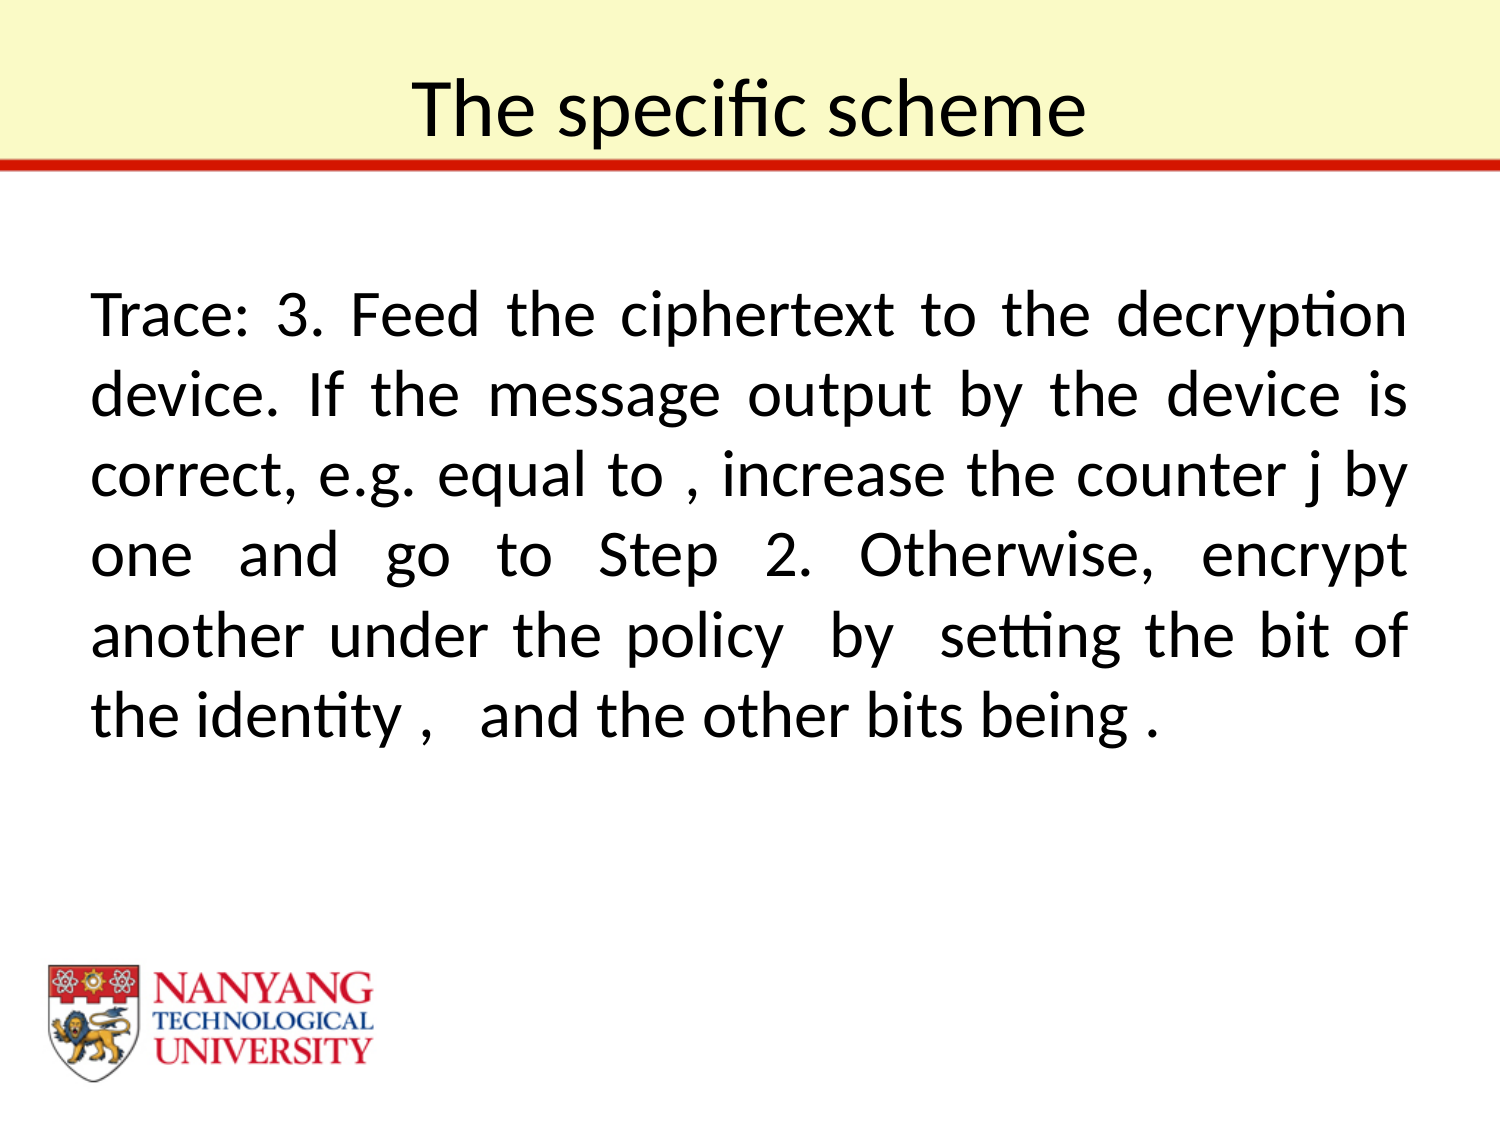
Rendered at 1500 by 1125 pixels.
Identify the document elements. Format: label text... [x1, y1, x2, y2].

title The specific scheme [75, 45, 1425, 161]
picture [0, 0, 1500, 1125]
